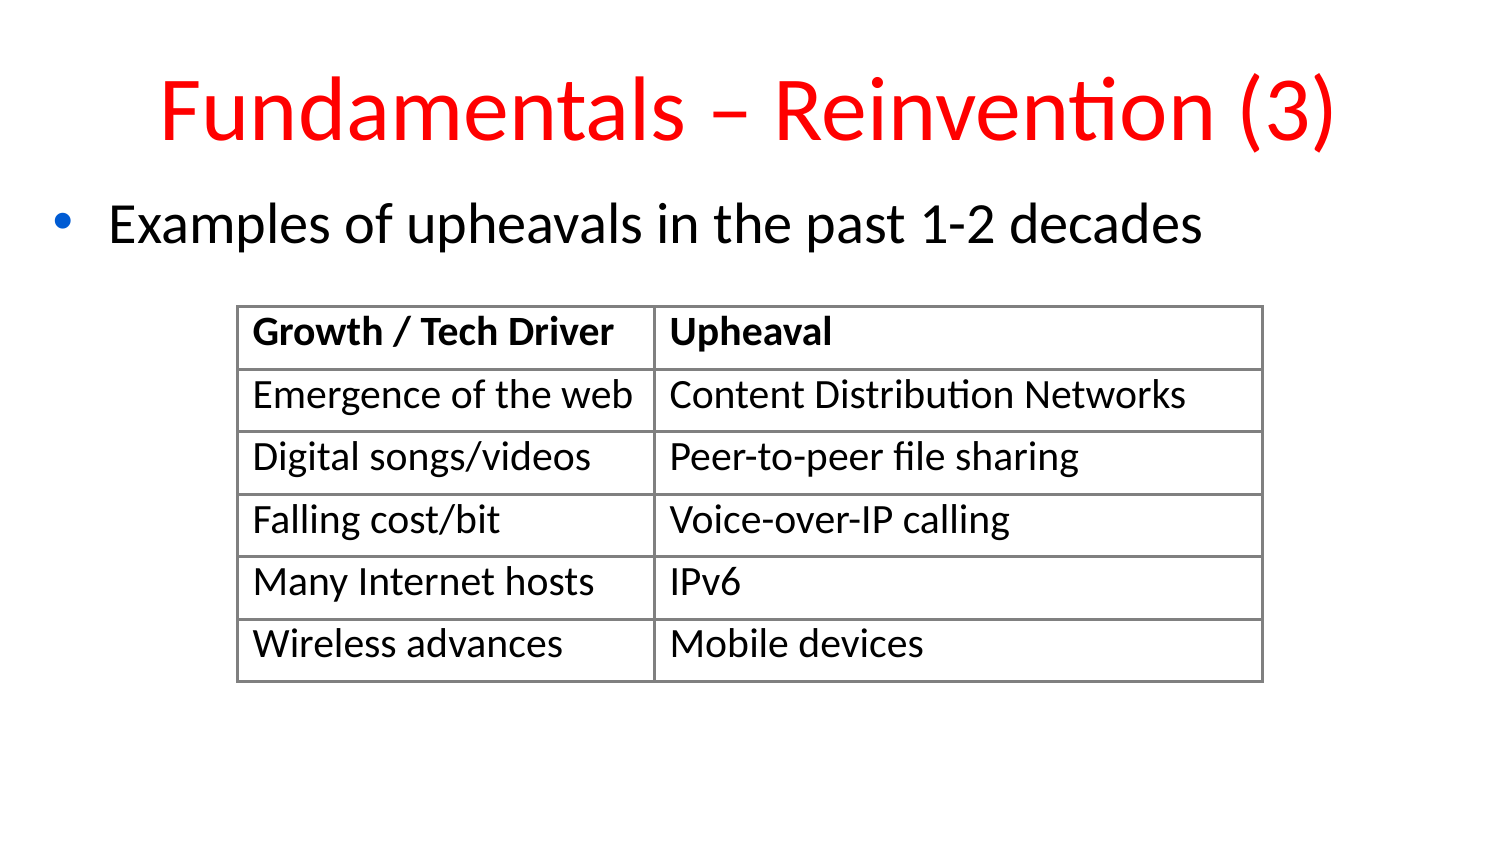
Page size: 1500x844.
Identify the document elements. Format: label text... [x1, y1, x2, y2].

table_cell Many Internet hosts [239, 558, 653, 618]
table_cell Digital songs/videos [239, 433, 653, 493]
table_cell Mobile devices [656, 621, 1261, 680]
table_header Growth / Tech Driver [239, 308, 653, 368]
title Fundamentals – Reinvention (3) [37, 33, 1463, 175]
table_cell IPv6 [656, 558, 1261, 618]
table_cell Wireless advances [239, 621, 653, 680]
table_cell Emergence of the web [239, 371, 653, 430]
table_cell Content Distribution Networks [656, 371, 1261, 430]
table_cell Falling cost/bit [239, 496, 653, 555]
list Examples of upheavals in the past 1-2 decades [37, 177, 1463, 735]
table_cell Peer-to-peer file sharing [656, 433, 1261, 493]
table_header Upheaval [656, 308, 1261, 368]
table_cell Voice-over-IP calling [656, 496, 1261, 555]
